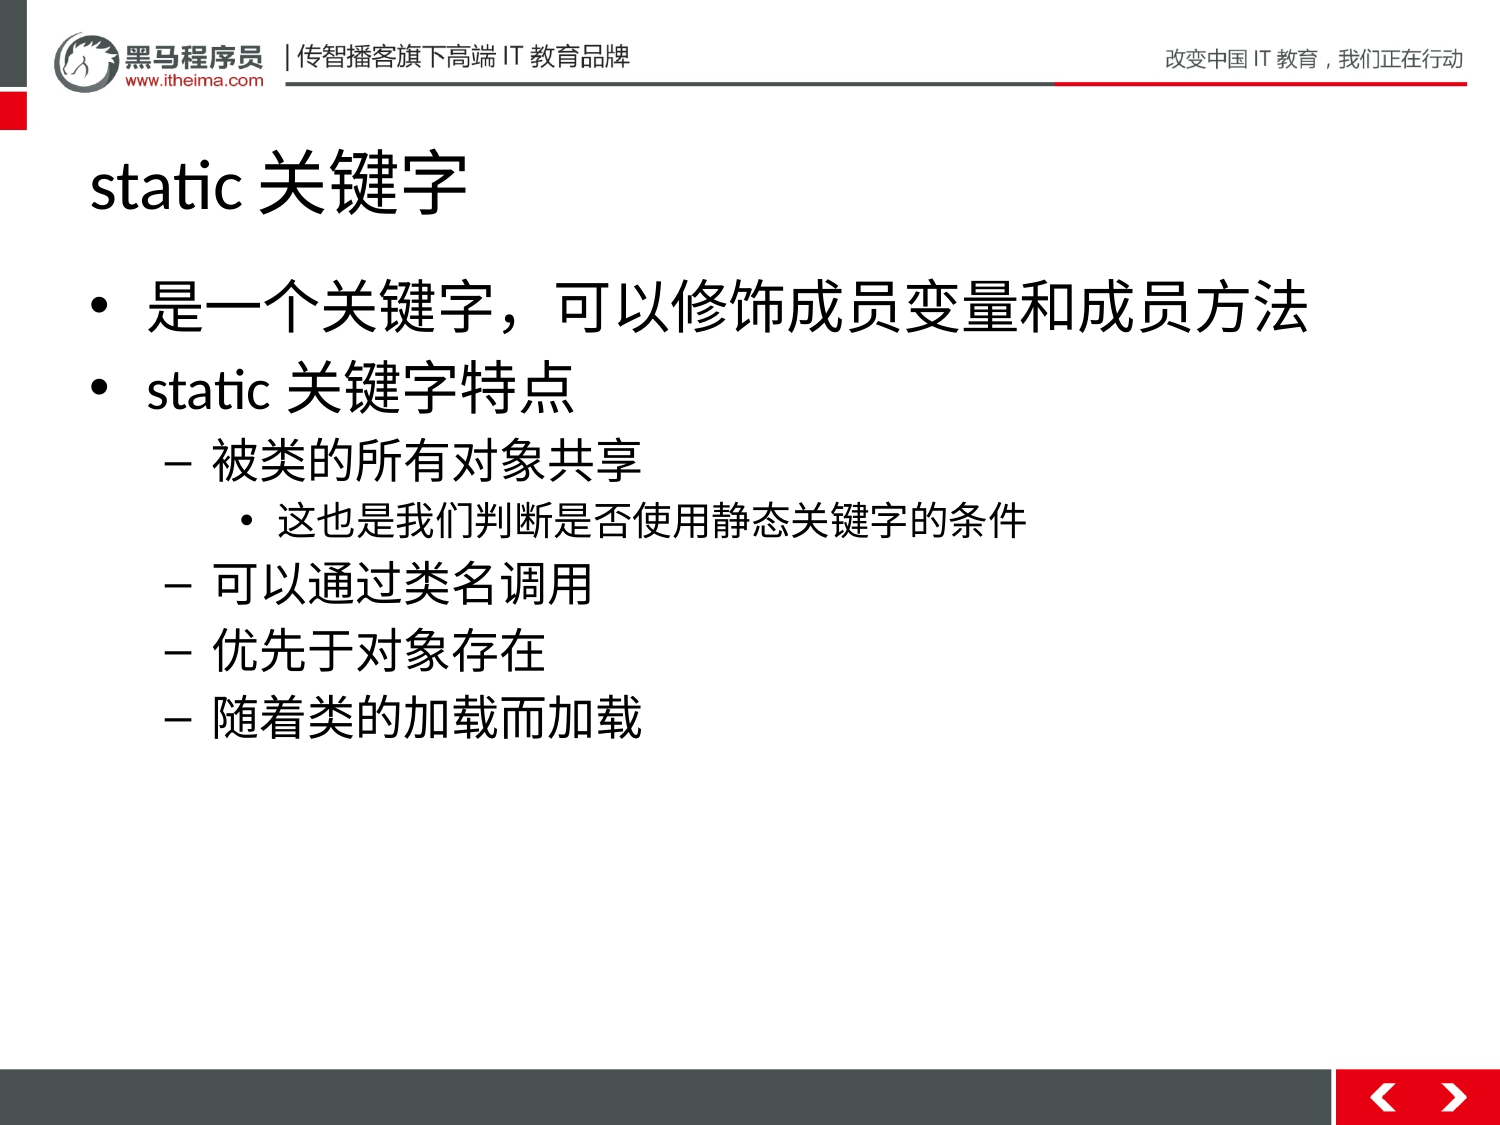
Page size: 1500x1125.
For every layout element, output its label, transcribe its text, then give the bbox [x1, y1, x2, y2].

list 是一个关键字，可以修饰成员变量和成员方法 static关键字特点 被类的所有对象共享 这也是我们判断是否使用静态关键字的条件 可以通过类名调用 优先于对象存在 随着类的加载而加载 [75, 262, 1425, 1005]
title static关键字 [75, 45, 1425, 233]
picture [0, 0, 1500, 1125]
